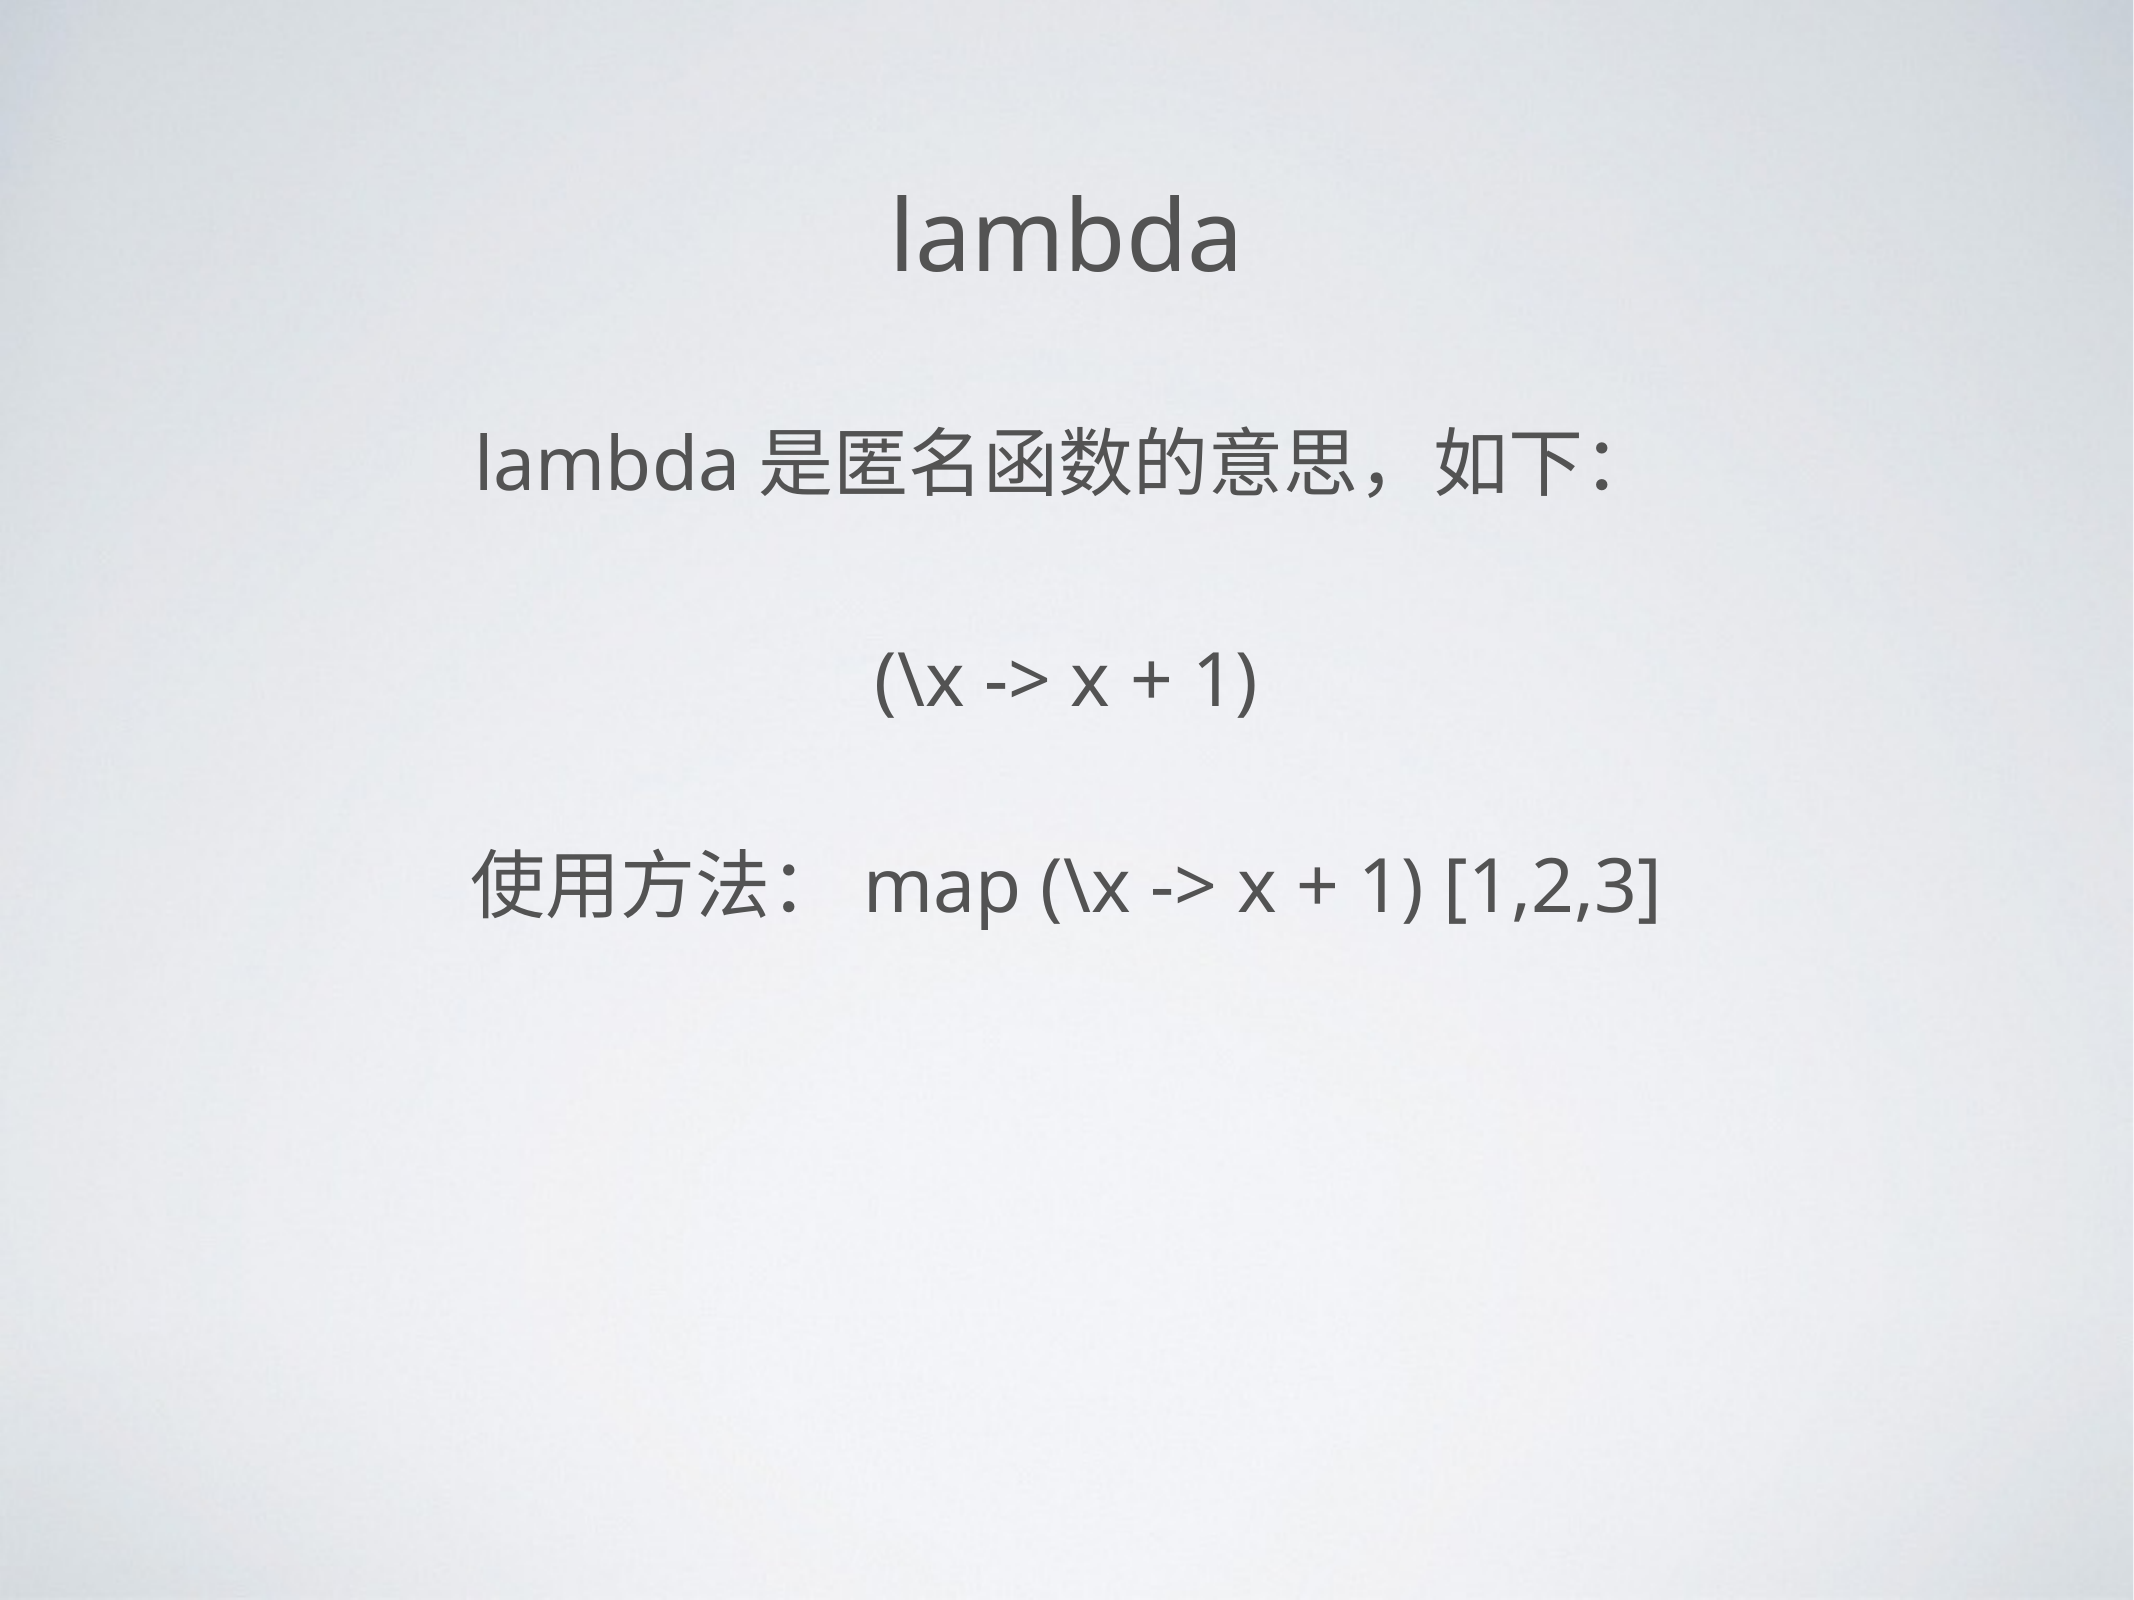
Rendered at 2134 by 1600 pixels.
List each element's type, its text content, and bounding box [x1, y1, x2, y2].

text_box 使用方法：map (\x -> x + 1) [1,2,3] [461, 828, 1672, 936]
picture [0, 0, 2134, 1600]
text_box (\x -> x + 1) [866, 622, 1267, 730]
text_box lambda [881, 162, 1253, 300]
text_box lambda是匿名函数的意思，如下： [466, 407, 1667, 514]
